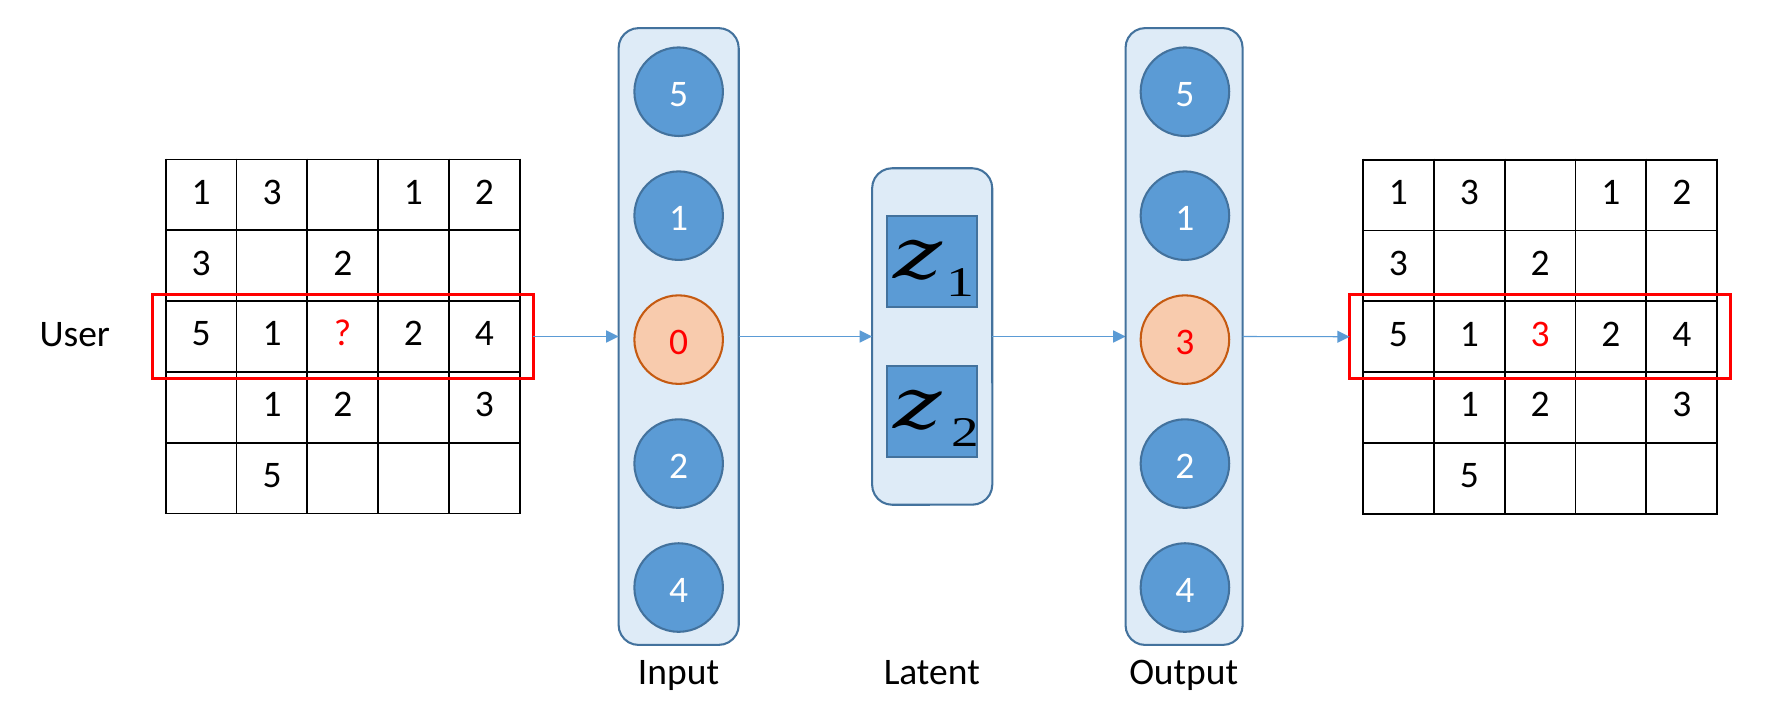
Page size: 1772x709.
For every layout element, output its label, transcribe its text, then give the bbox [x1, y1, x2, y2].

table_cell 2 [308, 380, 377, 442]
text_box [617, 27, 740, 639]
table_header 2 [450, 160, 519, 229]
table_cell [450, 444, 519, 513]
table_header 1 [1364, 161, 1433, 230]
text_box Latent [868, 639, 995, 700]
table_cell [1506, 444, 1575, 513]
table_cell [1576, 380, 1645, 442]
text_box [871, 167, 994, 506]
table_cell 2 [1506, 231, 1575, 294]
table_header 3 [1435, 161, 1504, 230]
text_box [151, 293, 534, 380]
text_box [1124, 27, 1244, 646]
table_cell [1364, 444, 1433, 513]
table_header 1 [167, 160, 236, 229]
text_box 5 [1139, 46, 1231, 138]
text_box Output [1114, 639, 1254, 700]
table_cell [1364, 380, 1433, 442]
table_cell [1647, 444, 1716, 513]
table_cell 3 [1364, 231, 1433, 294]
table_cell 1 [1435, 380, 1504, 442]
text_box 4 [1139, 542, 1231, 633]
text_box [1349, 294, 1732, 380]
table_header [308, 160, 377, 229]
table_cell 3 [167, 231, 236, 293]
table_cell 5 [237, 444, 306, 513]
table_cell [308, 444, 377, 513]
table_cell [167, 444, 236, 513]
table_header 1 [379, 160, 448, 229]
text_box 1 [1139, 170, 1231, 261]
table_cell 2 [308, 231, 377, 293]
table_cell [1647, 231, 1716, 294]
table_cell 2 [1506, 380, 1575, 442]
text_box 5 [633, 46, 724, 138]
text_box 2 [633, 418, 724, 509]
text_box 1 [633, 170, 724, 261]
table_cell [379, 231, 448, 293]
table_cell [450, 231, 519, 293]
table_header 1 [1576, 161, 1645, 230]
table_cell 3 [1647, 380, 1716, 442]
table_cell [1435, 231, 1504, 294]
table_cell [379, 444, 448, 513]
table_cell [1576, 444, 1645, 513]
table_cell [1576, 231, 1645, 294]
table_cell 3 [450, 380, 519, 442]
text_box 3 [1139, 294, 1231, 385]
table_header 2 [1647, 161, 1716, 230]
table_cell [167, 380, 236, 442]
table_cell 1 [237, 380, 306, 442]
text_box Input [623, 639, 735, 700]
text_box 2 [1139, 418, 1231, 509]
table_cell [237, 231, 306, 293]
table_cell 5 [1435, 444, 1504, 513]
table_cell [379, 380, 448, 442]
text_box 0 [633, 294, 724, 385]
table_header [1506, 161, 1575, 230]
table_header 3 [237, 160, 306, 229]
text_box 4 [633, 542, 724, 633]
